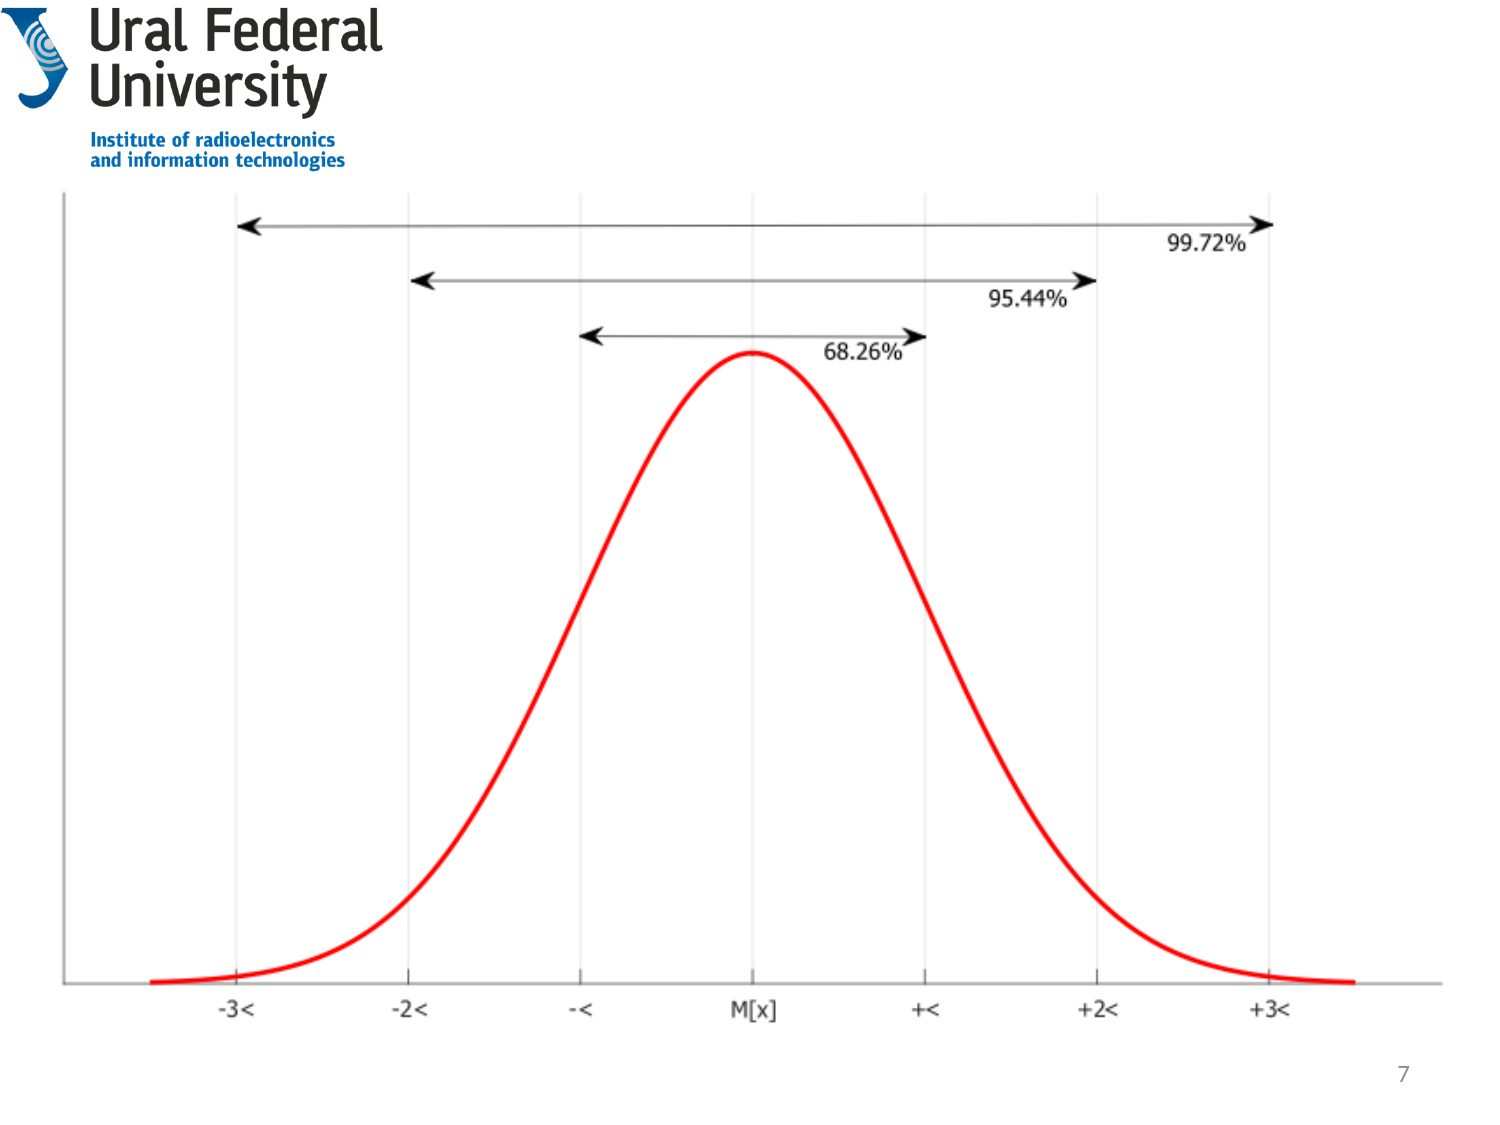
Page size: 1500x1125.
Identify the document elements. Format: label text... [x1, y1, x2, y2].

slide_number 7 [1074, 1052, 1425, 1103]
picture [0, 0, 1453, 1043]
